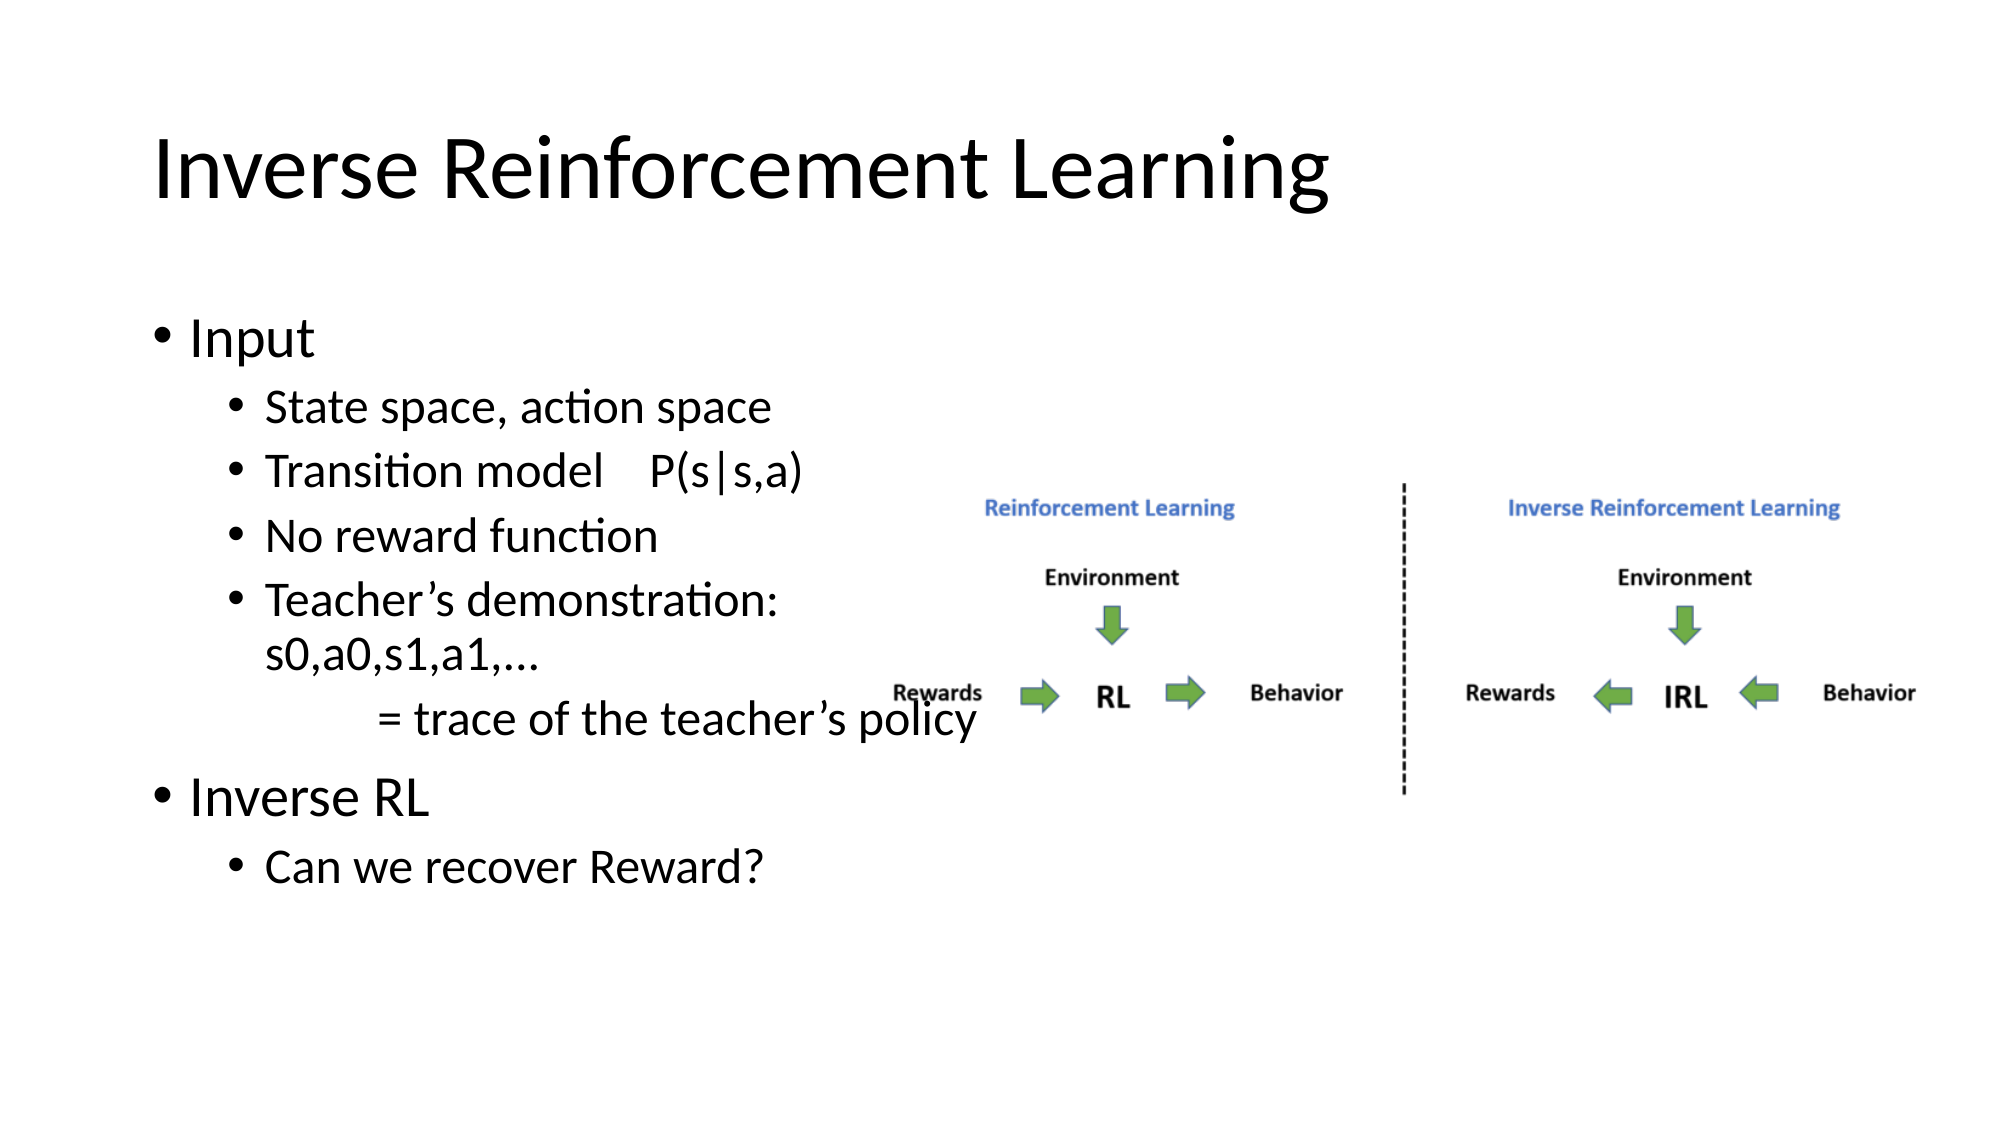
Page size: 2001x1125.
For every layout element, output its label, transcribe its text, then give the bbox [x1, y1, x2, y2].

title Inverse Reinforcement Learning [137, 59, 1863, 278]
list Input State space, action space Transition model P(s|s,a) No reward function Teacher’s demonstration: s0,a0,s1,a1,... = trace of the teacher’s policy Inverse RL Can we recover Reward? [137, 299, 1025, 1014]
picture [877, 483, 1939, 799]
